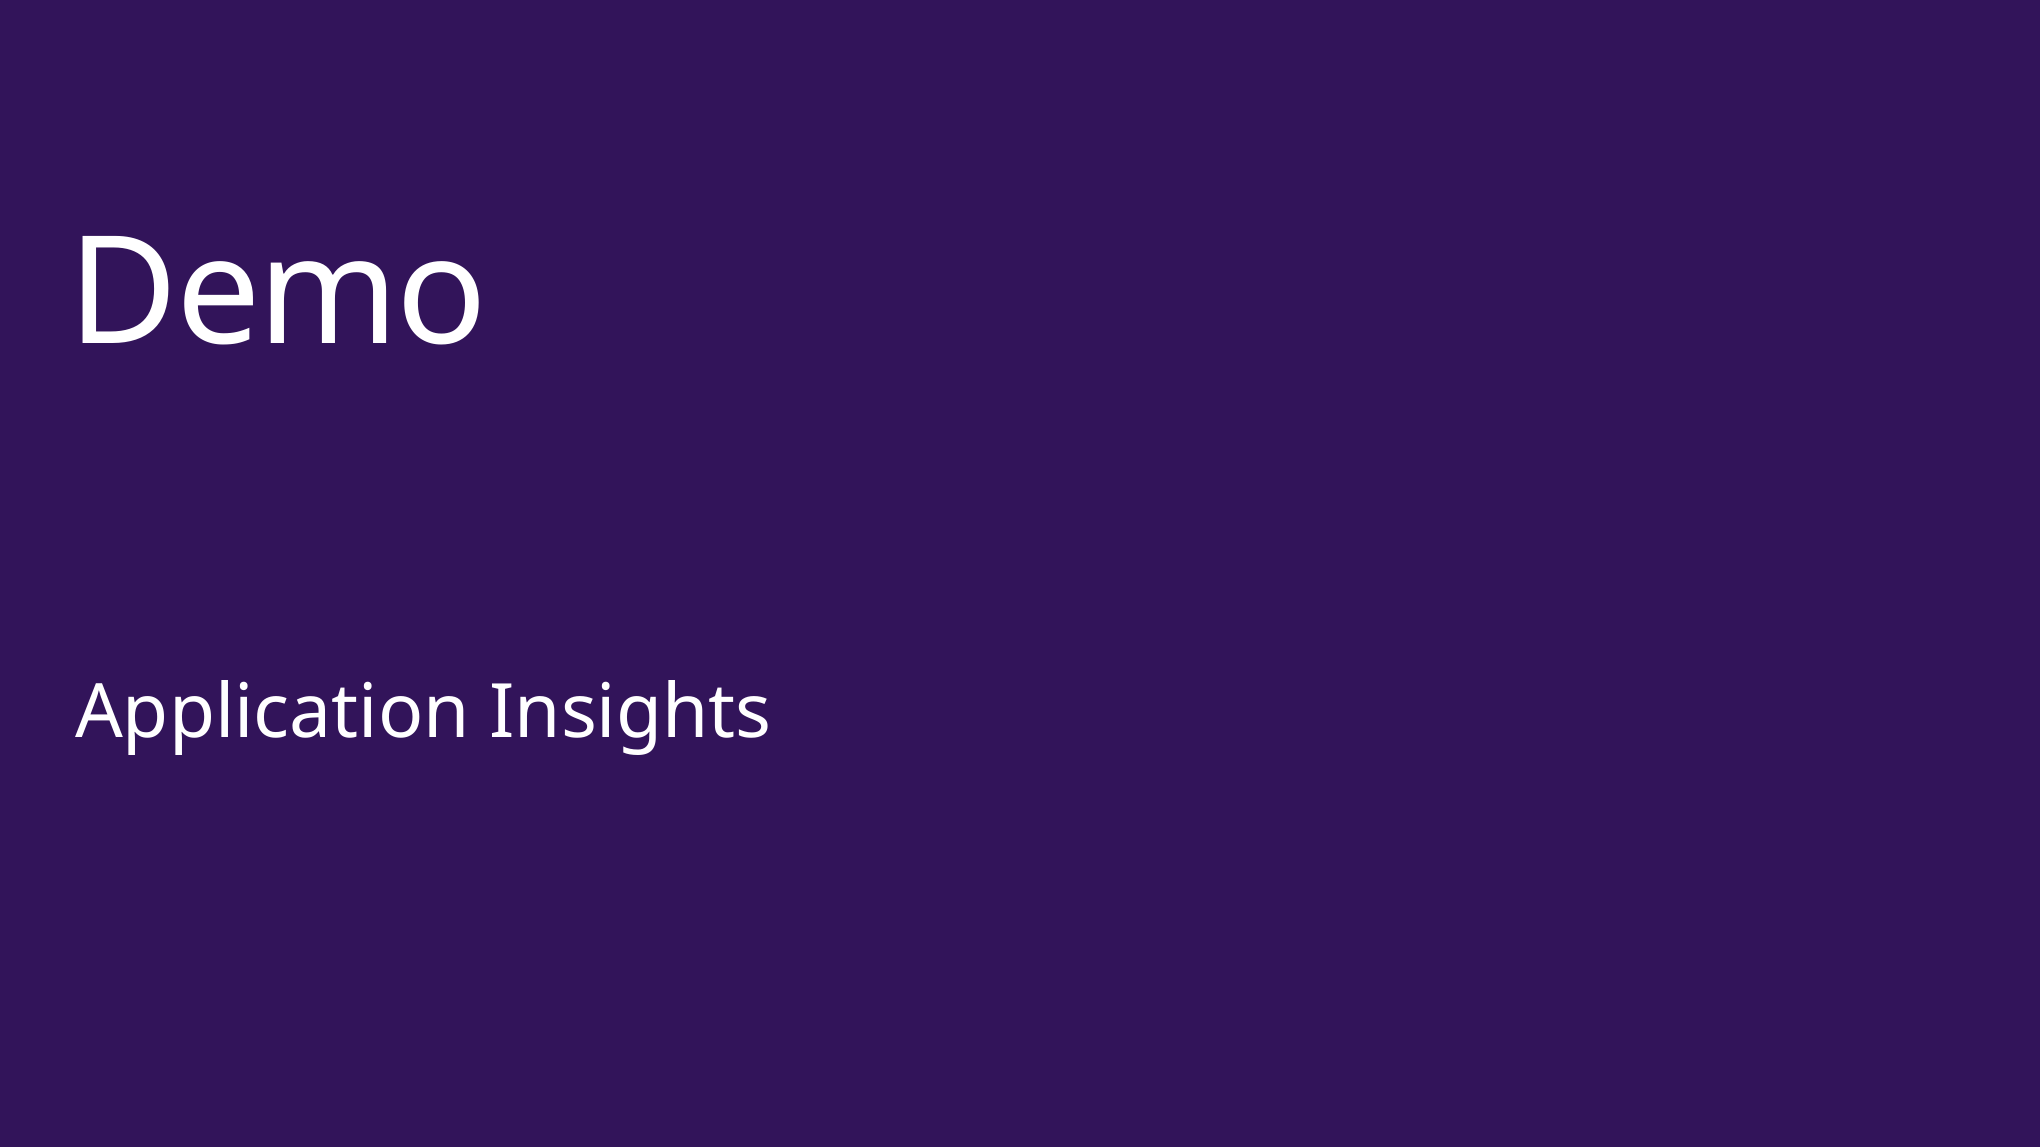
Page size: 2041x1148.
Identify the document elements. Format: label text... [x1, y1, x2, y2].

title Demo [45, 198, 1695, 648]
list Application Insights [45, 648, 1696, 949]
